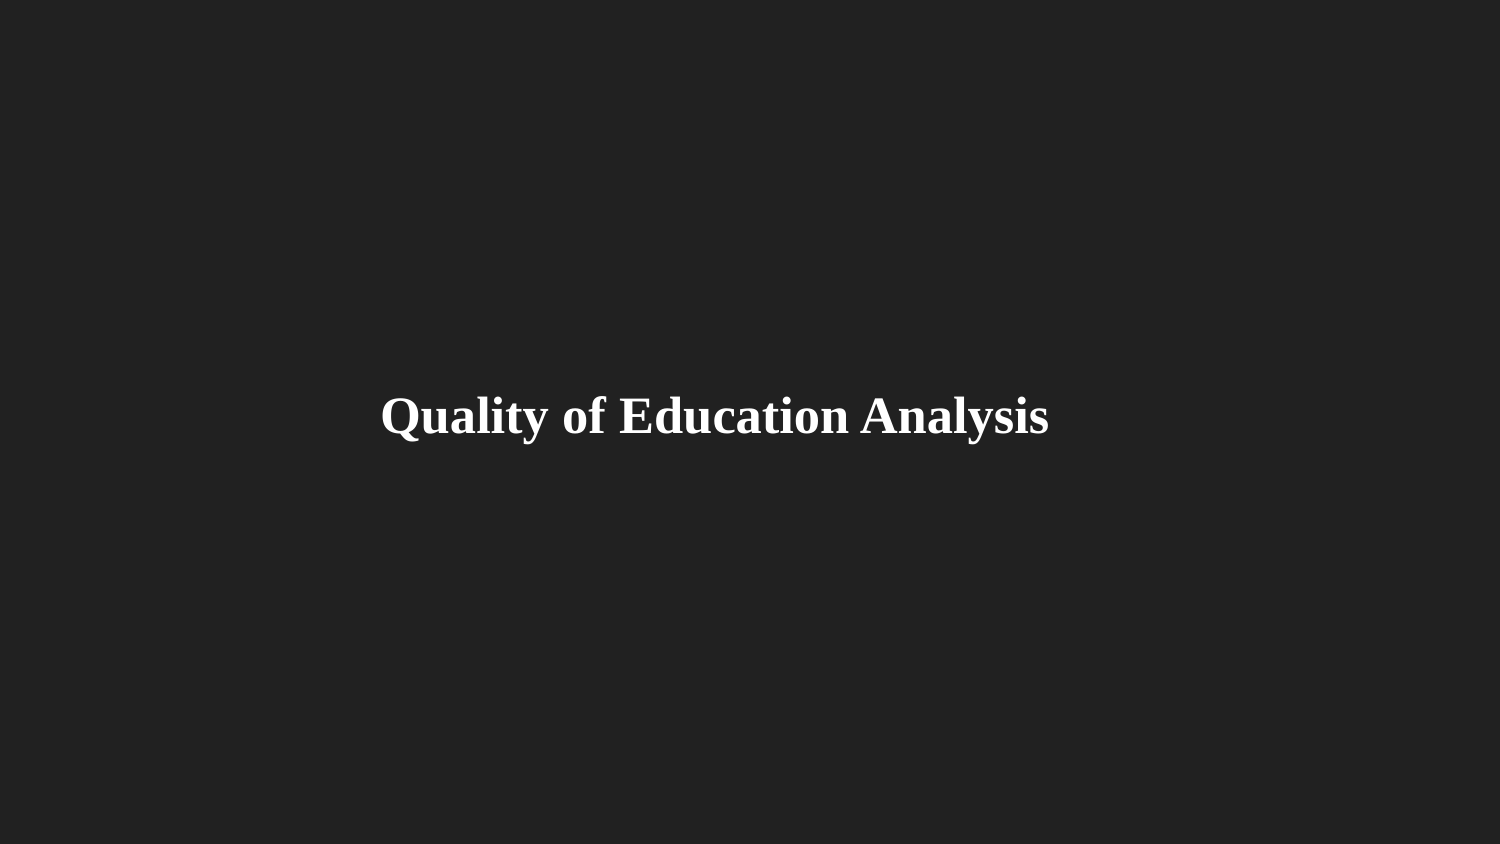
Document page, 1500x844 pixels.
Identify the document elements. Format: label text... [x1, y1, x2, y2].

title Quality of Education Analysis [364, 365, 1135, 460]
